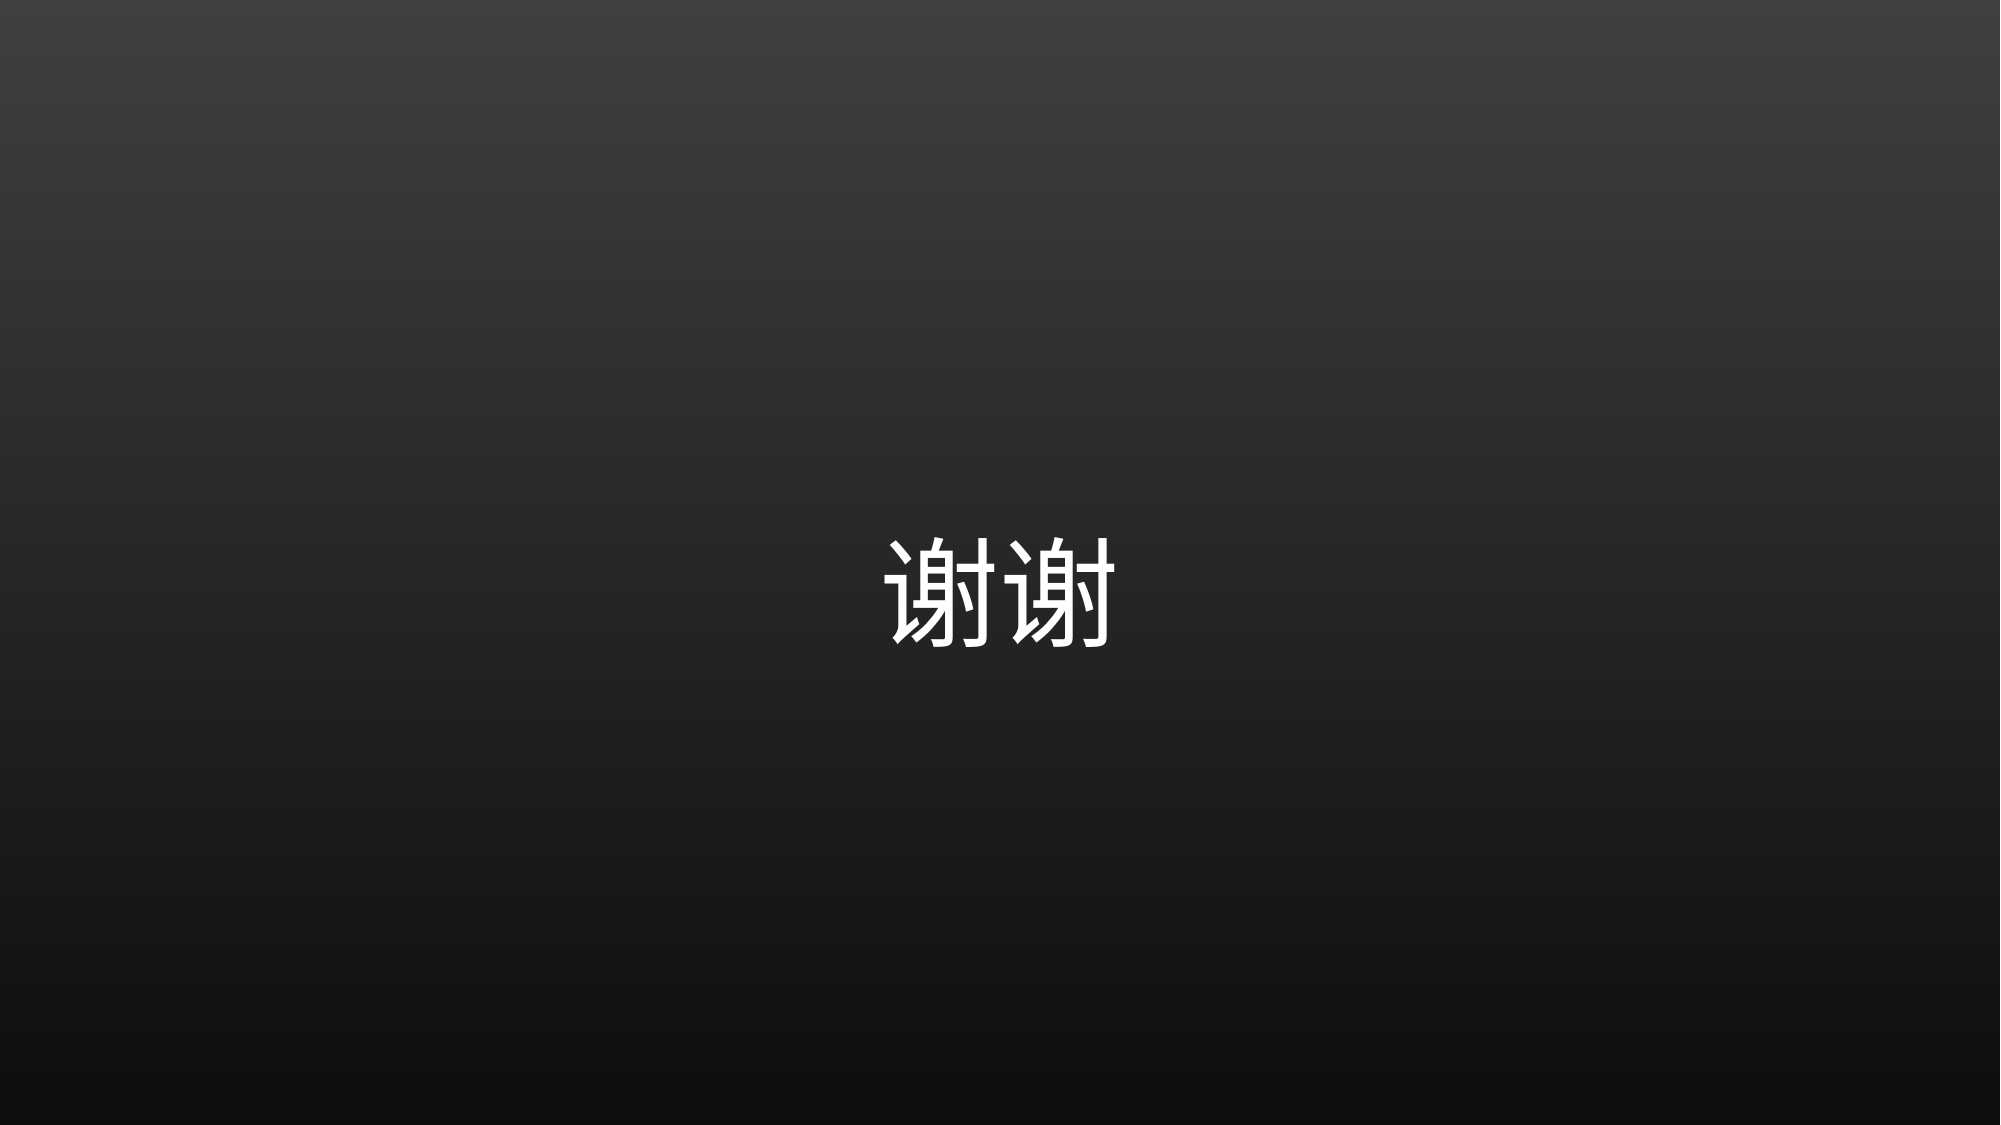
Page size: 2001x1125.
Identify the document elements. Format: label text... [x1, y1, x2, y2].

title 谢谢 [249, 526, 1750, 672]
